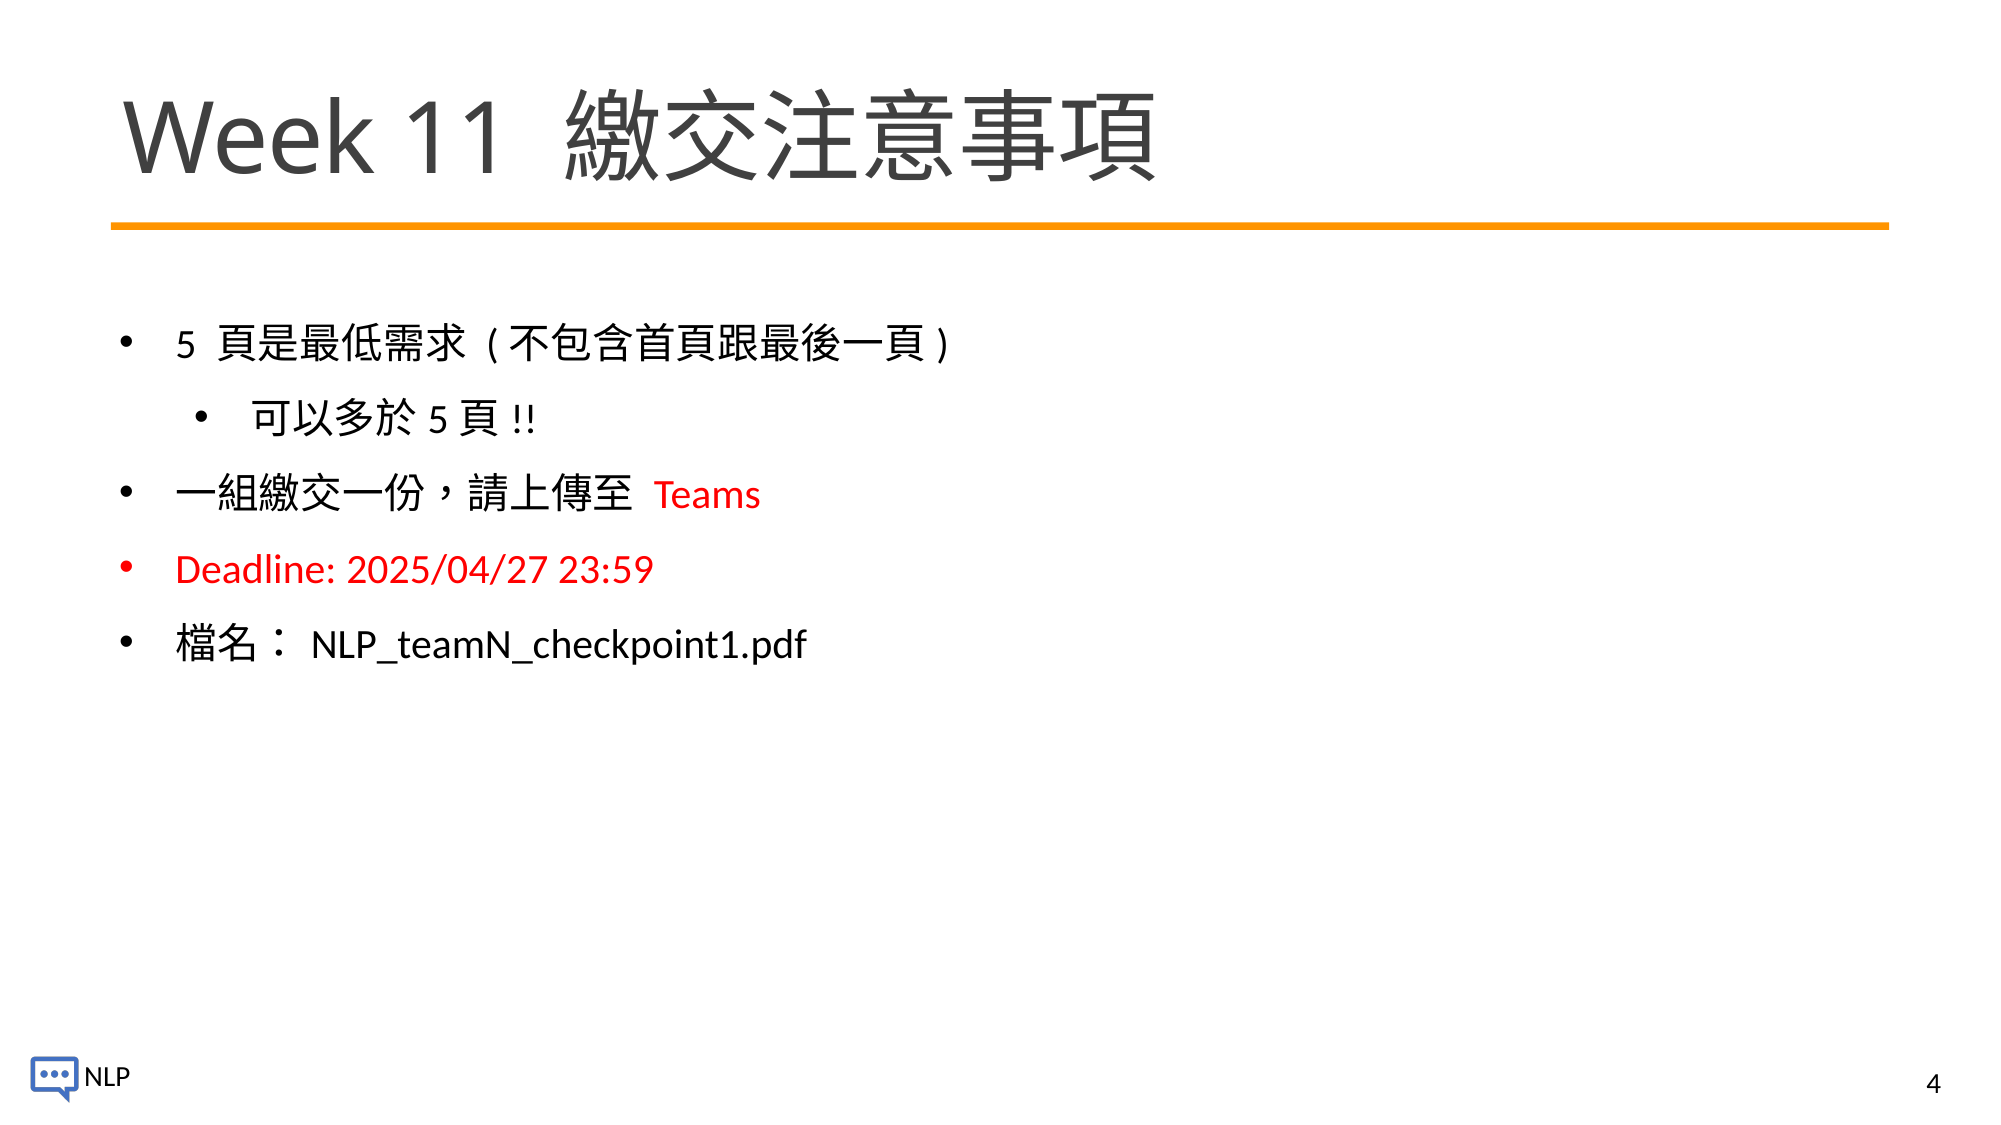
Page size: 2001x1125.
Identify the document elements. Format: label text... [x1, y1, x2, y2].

slide_number 4 [1740, 1052, 1957, 1113]
title Week 11 繳交注意事項 [107, 58, 1899, 228]
picture [23, 1047, 86, 1110]
text_box 5 頁是最低需求 (不包含首頁跟最後一頁) 可以多於5頁!! 一組繳交一份，請上傳至 Teams Deadline: 2025/04/27 23:59 檔名：NLP_teamN_checkpoint1.pdf [104, 284, 1896, 674]
